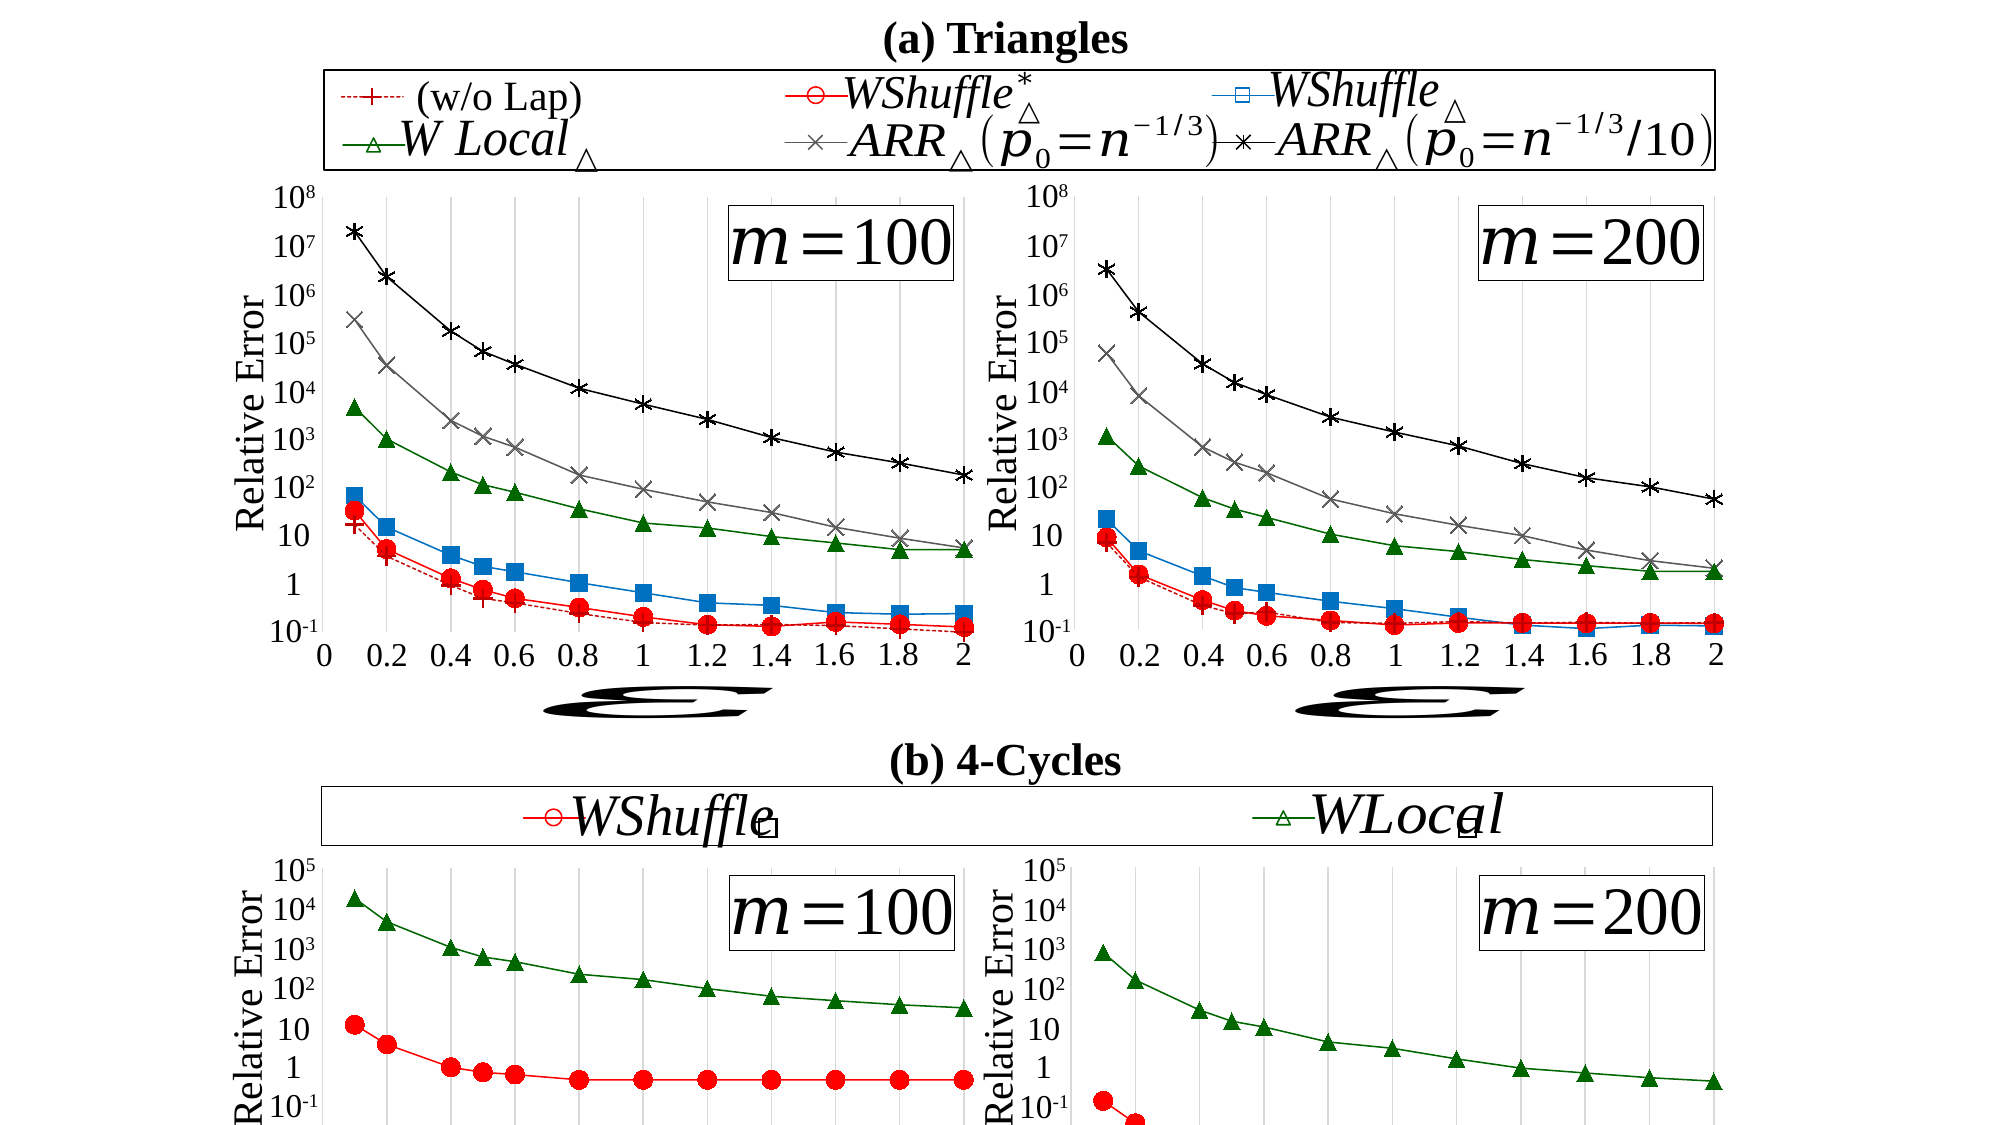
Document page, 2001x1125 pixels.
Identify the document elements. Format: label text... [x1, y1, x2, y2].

text_box Relative Error [214, 270, 253, 558]
text_box 106 [1006, 266, 1048, 313]
text_box 0 [300, 656, 346, 681]
text_box 103 [1005, 409, 1048, 457]
text_box 1 [1371, 649, 1420, 681]
text_box 1 [1005, 554, 1048, 610]
text_box 0.4 [1162, 649, 1226, 681]
text_box 106 [253, 266, 296, 313]
text_box 10-1 [997, 601, 1097, 657]
text_box 1 [1002, 1037, 1059, 1077]
text_box 105 [1003, 840, 1085, 880]
text_box 2 [1692, 624, 1741, 680]
text_box Relative Error [212, 865, 253, 1125]
text_box 0.8 [1290, 649, 1371, 681]
chart [296, 170, 982, 656]
text_box [758, 818, 778, 838]
text_box [366, 137, 381, 152]
chart [1059, 856, 1727, 1125]
text_box 10 [1005, 505, 1048, 554]
text_box 108 [253, 167, 335, 222]
text_box 1.4 [730, 656, 812, 681]
text_box 0.4 [410, 656, 473, 681]
text_box 1.8 [1610, 649, 1692, 680]
text_box 10 [252, 505, 296, 554]
text_box Relative Error [982, 270, 1006, 558]
text_box 0.8 [537, 656, 618, 681]
text_box 108 [1006, 167, 1088, 222]
text_box 1 [618, 656, 667, 681]
text_box [807, 86, 825, 104]
text_box [545, 809, 562, 826]
text_box 10-2 [994, 1119, 1059, 1125]
text_box 1.8 [857, 656, 939, 680]
text_box 0.6 [473, 656, 537, 681]
text_box [324, 69, 1715, 171]
text_box 0.2 [346, 656, 410, 681]
text_box 102 [252, 457, 296, 505]
text_box 104 [1003, 880, 1059, 936]
text_box 104 [253, 896, 302, 919]
text_box 107 [1006, 222, 1048, 266]
text_box 1.6 [1546, 649, 1610, 680]
text_box 104 [253, 363, 296, 409]
text_box 0.6 [1226, 649, 1290, 681]
chart [302, 855, 985, 1125]
text_box 1.4 [1482, 649, 1565, 681]
text_box 102 [252, 959, 302, 999]
text_box 107 [253, 222, 296, 266]
text_box 10-2 [244, 1119, 302, 1125]
text_box 1 [252, 554, 296, 601]
text_box 10-1 [244, 601, 344, 657]
text_box 1.6 [793, 656, 857, 680]
text_box 102 [1002, 959, 1059, 999]
text_box [321, 786, 1713, 846]
text_box [1236, 134, 1251, 150]
text_box 10-1 [244, 1077, 302, 1119]
text_box 103 [1002, 919, 1059, 959]
chart [1048, 170, 1734, 649]
text_box [1458, 818, 1477, 838]
text_box 0 [1053, 649, 1099, 681]
text_box (b) 4-Cycles [827, 722, 1184, 786]
text_box 10-1 [994, 1077, 1059, 1119]
text_box 103 [252, 919, 302, 959]
text_box 104 [1006, 363, 1048, 409]
text_box 105 [1006, 313, 1048, 363]
text_box 10 [1002, 999, 1059, 1037]
text_box 1.2 [667, 656, 730, 681]
text_box [1235, 87, 1250, 102]
text_box 0.2 [1099, 649, 1162, 681]
text_box 1.2 [1420, 649, 1482, 681]
text_box [1276, 810, 1291, 825]
text_box 103 [252, 409, 296, 457]
text_box 1 [252, 1037, 302, 1077]
text_box Relative Error [985, 865, 1003, 1125]
text_box 10 [252, 999, 302, 1037]
text_box (a) Triangles [827, 0, 1184, 70]
text_box 105 [253, 313, 296, 363]
text_box 105 [253, 840, 335, 896]
text_box 2 [939, 624, 988, 680]
text_box 102 [1005, 457, 1048, 505]
